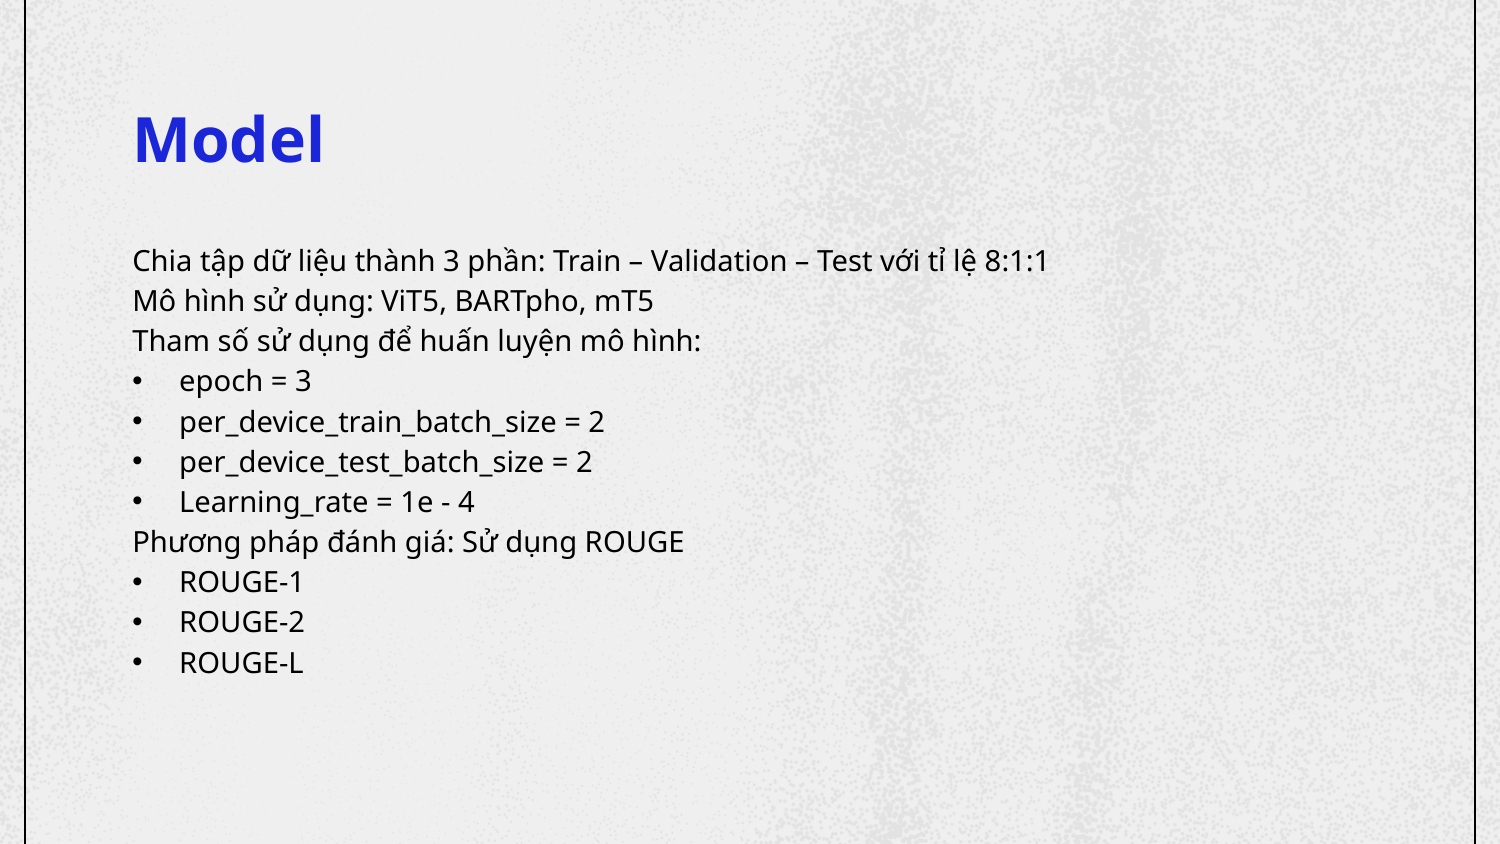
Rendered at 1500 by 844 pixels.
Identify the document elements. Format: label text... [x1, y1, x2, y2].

title Model [117, 85, 1383, 191]
subtitle Chia tập dữ liệu thành 3 phần: Train – Validation – Test với tỉ lệ 8:1:1 Mô hình sử dụng: ViT5, BARTpho, mT5 Tham số sử dụng để huấn luyện mô hình: epoch = 3 per_device_train_batch_size = 2 per_device_test_batch_size = 2 Learning_rate = 1e - 4 Phương pháp đánh giá: Sử dụng ROUGE ROUGE-1 ROUGE-2 ROUGE-L [117, 222, 1432, 701]
